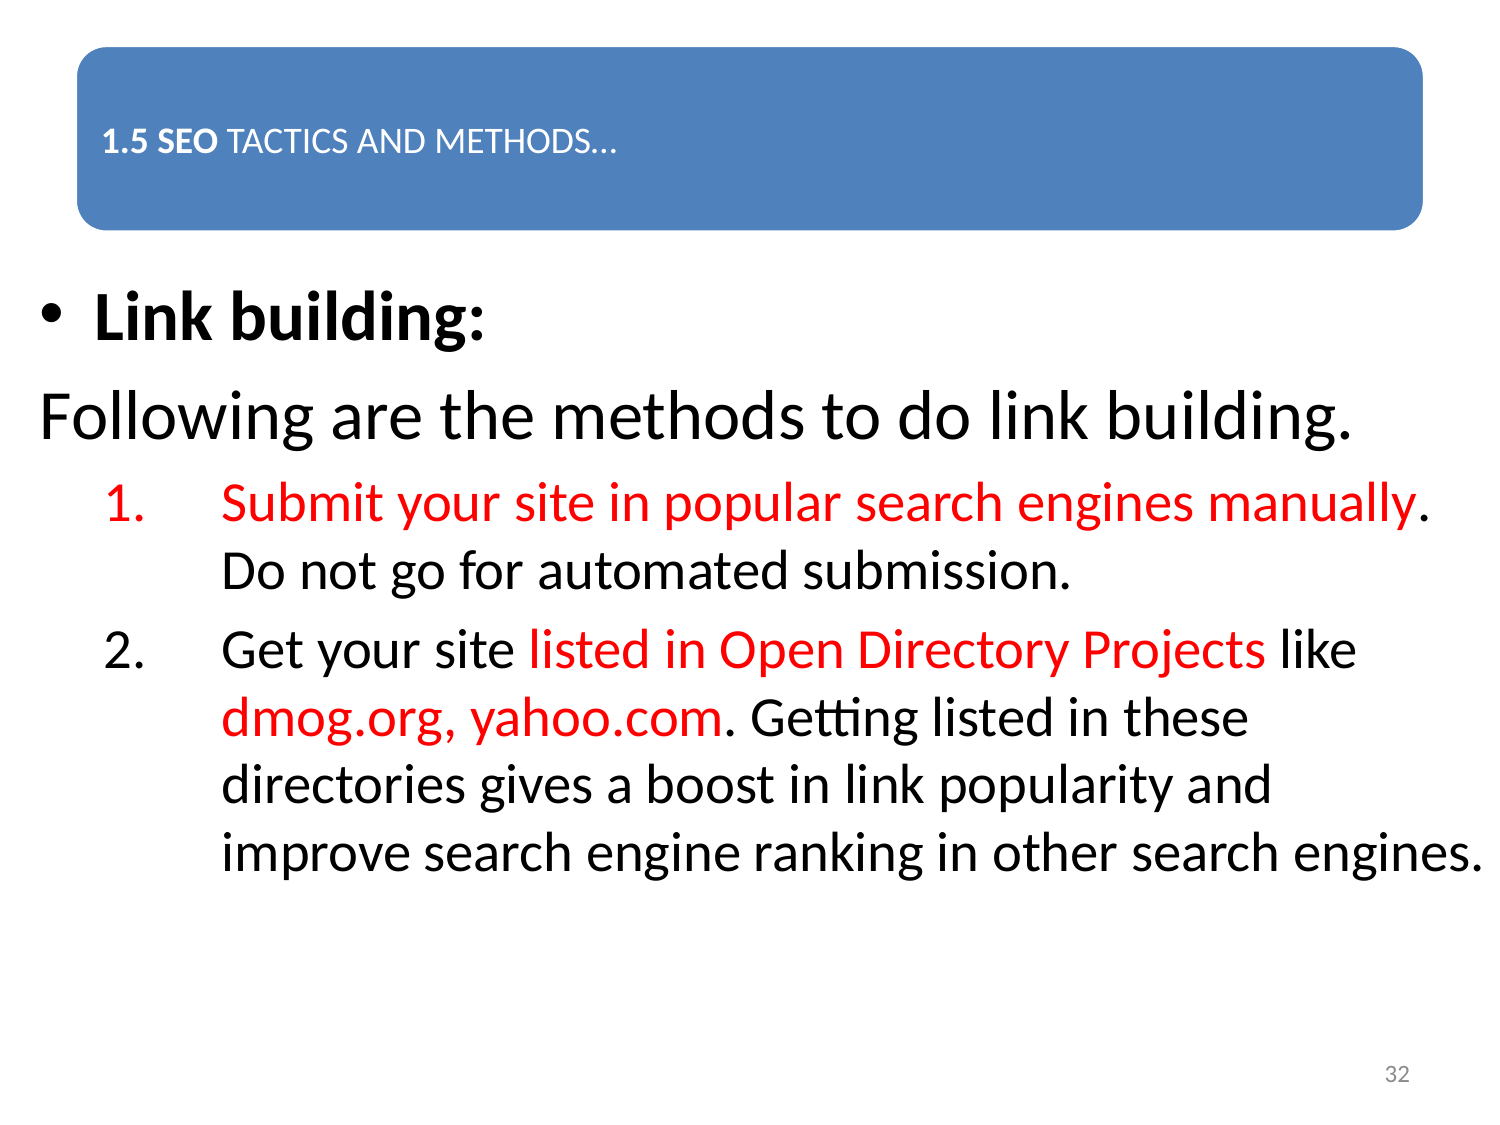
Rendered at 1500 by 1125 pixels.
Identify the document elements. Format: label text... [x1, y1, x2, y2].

slide_number 32 [1074, 1042, 1425, 1103]
list Link building: Following are the methods to do link building. Submit your site in popular search engines manually. Do not go for automated submission. Get your site listed in Open Directory Projects like dmog.org, yahoo.com. Getting listed in these directories gives a boost in link popularity and improve search engine ranking in other search engines. [24, 262, 1500, 1125]
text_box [74, 44, 1426, 233]
